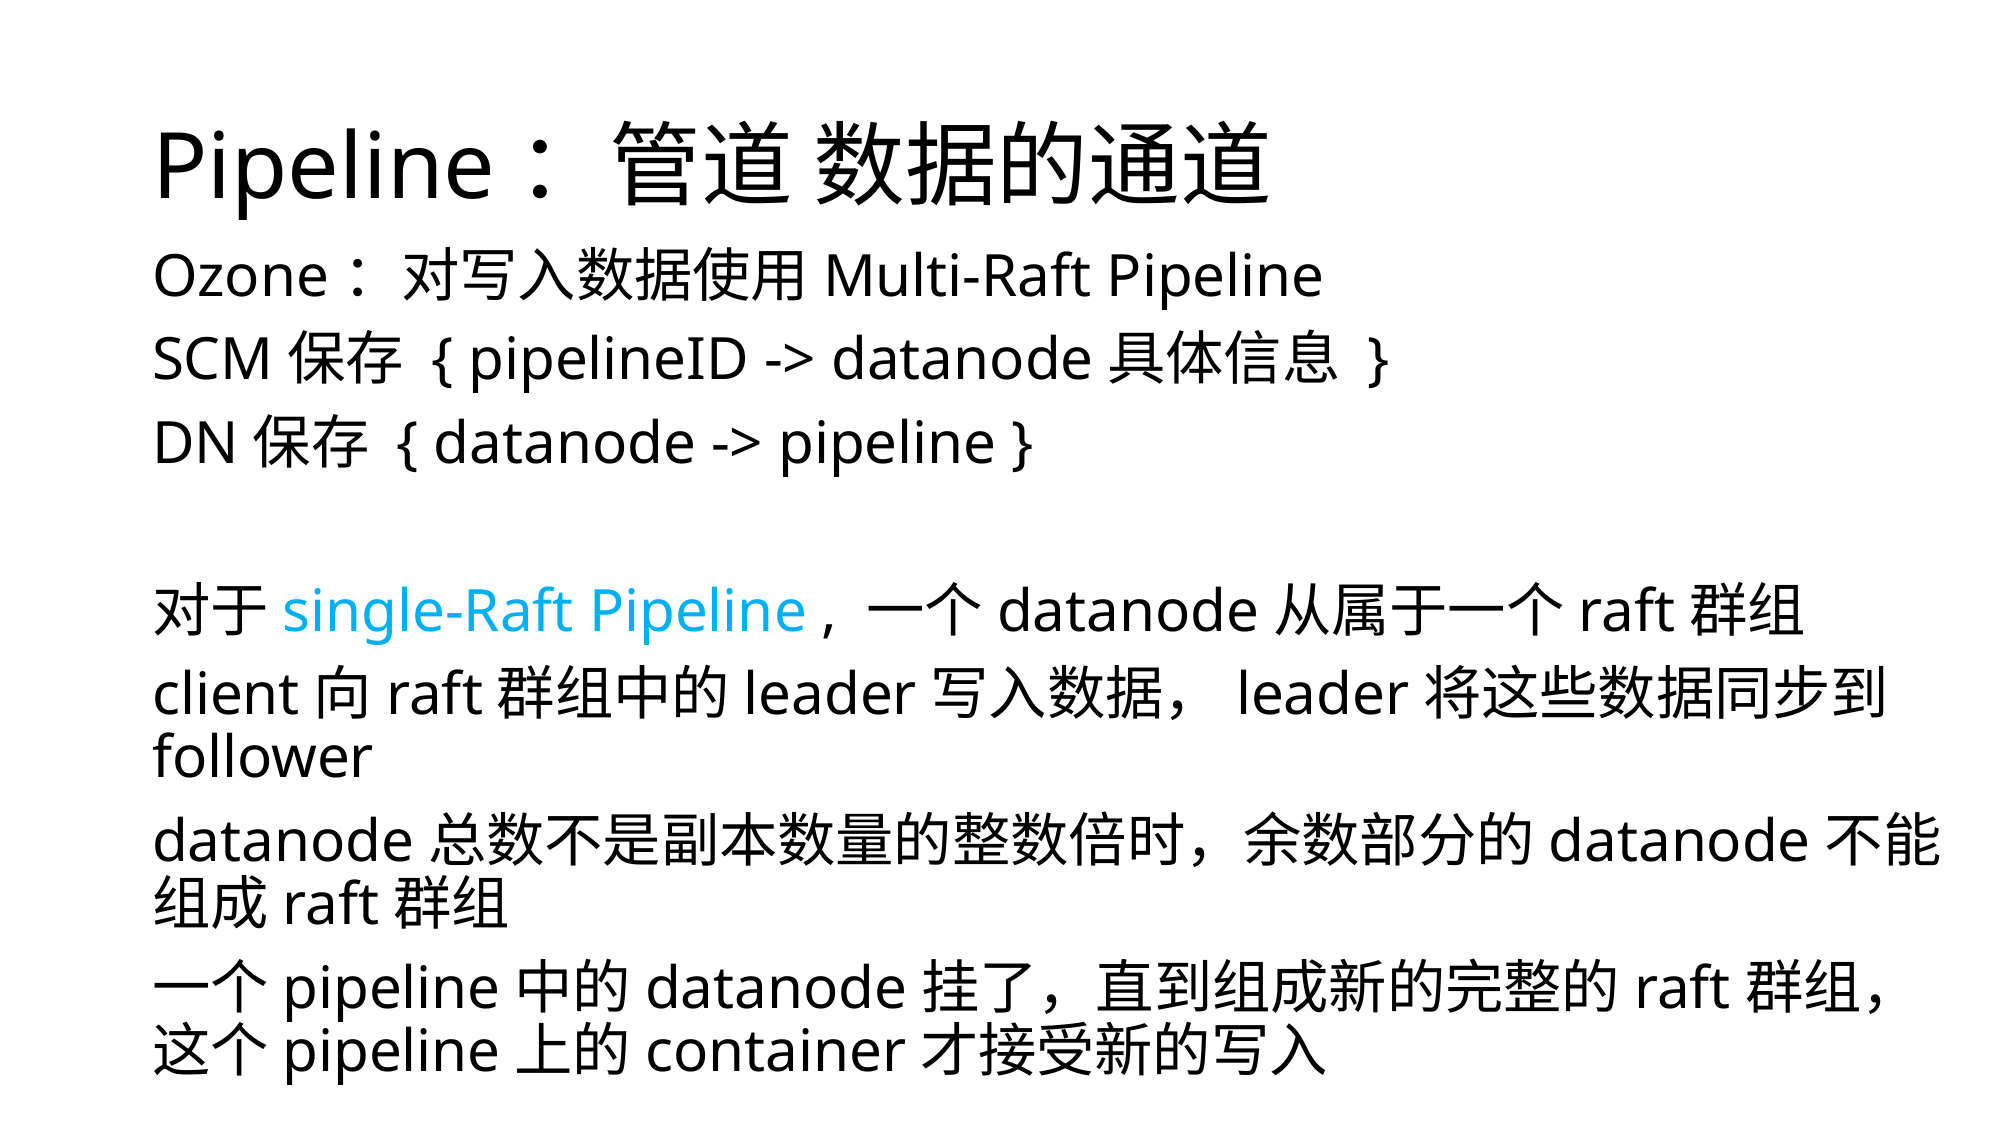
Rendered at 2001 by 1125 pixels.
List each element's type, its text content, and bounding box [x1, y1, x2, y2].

text_box Ozone：对写入数据使用Multi-Raft Pipeline SCM保存 { pipelineID -> datanode具体信息 } DN保存 { datanode -> pipeline } 对于single-Raft Pipeline , 一个datanode从属于一个raft群组 client向raft群组中的leader写入数据，leader将这些数据同步到follower datanode总数不是副本数量的整数倍时，余数部分的datanode不能组成raft群组 一个pipeline中的datanode挂了，直到组成新的完整的raft群组，这个pipeline上的container才接受新的写入 [137, 238, 1968, 953]
title Pipeline：管道 数据的通道 [137, 59, 1863, 238]
